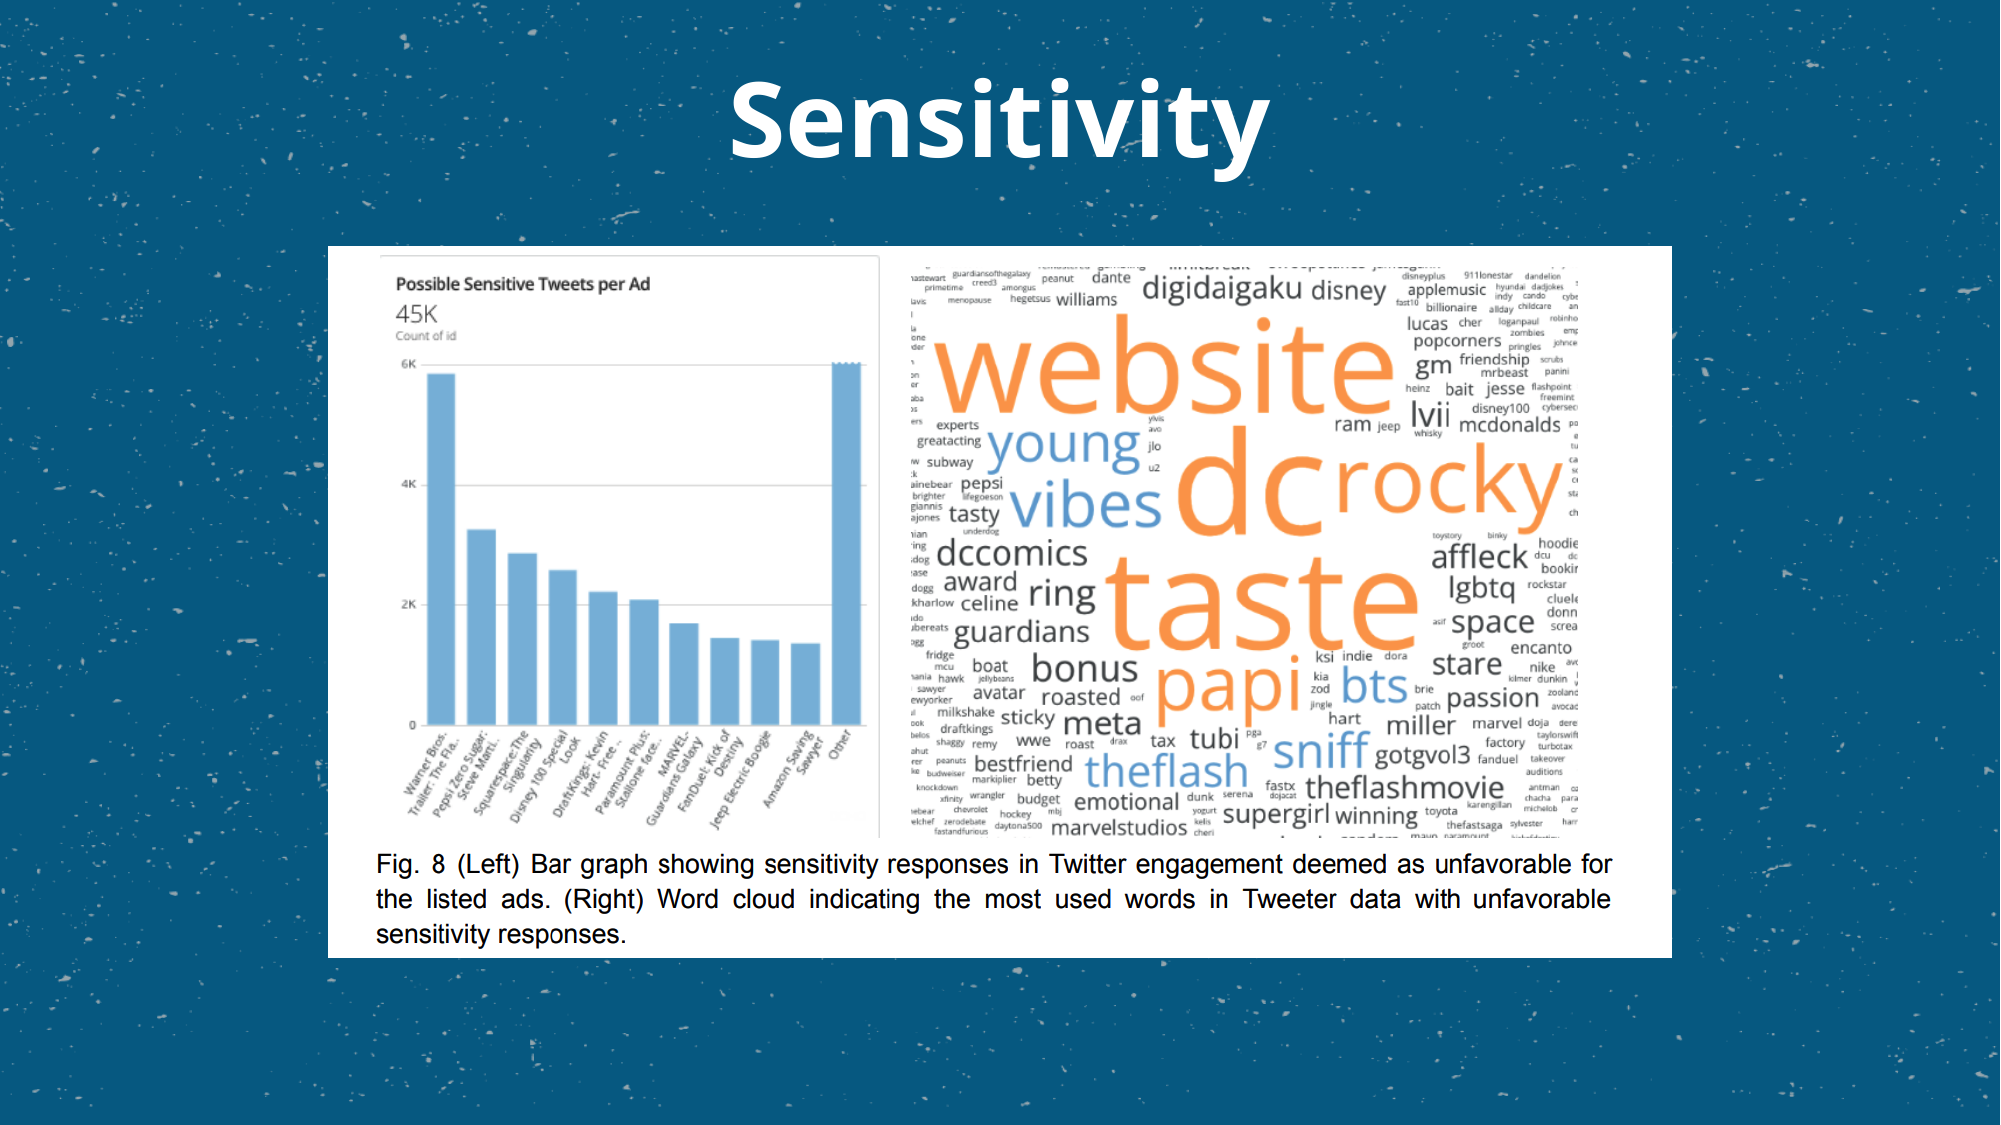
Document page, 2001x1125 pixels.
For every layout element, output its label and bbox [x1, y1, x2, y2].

picture [1702, 368, 1709, 377]
picture [1001, 89, 1039, 157]
picture [316, 760, 322, 769]
picture [920, 100, 962, 158]
picture [238, 639, 257, 643]
picture [733, 82, 781, 157]
picture [790, 100, 842, 157]
picture [1212, 101, 1269, 181]
picture [531, 1040, 536, 1048]
picture [1976, 1072, 1988, 1078]
picture [59, 975, 70, 981]
picture [1052, 78, 1068, 96]
picture [611, 209, 639, 224]
picture [314, 462, 323, 467]
picture [1164, 89, 1207, 157]
picture [975, 78, 991, 92]
picture [8, 338, 14, 346]
picture [1142, 78, 1158, 92]
picture [856, 100, 907, 156]
picture [284, 472, 296, 476]
picture [975, 101, 990, 156]
picture [1263, 17, 1271, 22]
picture [118, 90, 125, 97]
picture [173, 609, 183, 613]
picture [528, 30, 537, 35]
picture [1958, 288, 1980, 294]
picture [1624, 52, 1631, 58]
picture [1768, 866, 1779, 871]
picture [400, 34, 410, 49]
picture [1013, 968, 1022, 974]
picture [324, 245, 1677, 959]
picture [1783, 570, 1792, 577]
picture [1126, 101, 1157, 156]
picture [1053, 101, 1067, 156]
picture [1195, 18, 1203, 27]
picture [1076, 100, 1133, 156]
picture [1985, 767, 1993, 774]
picture [1806, 60, 1818, 68]
